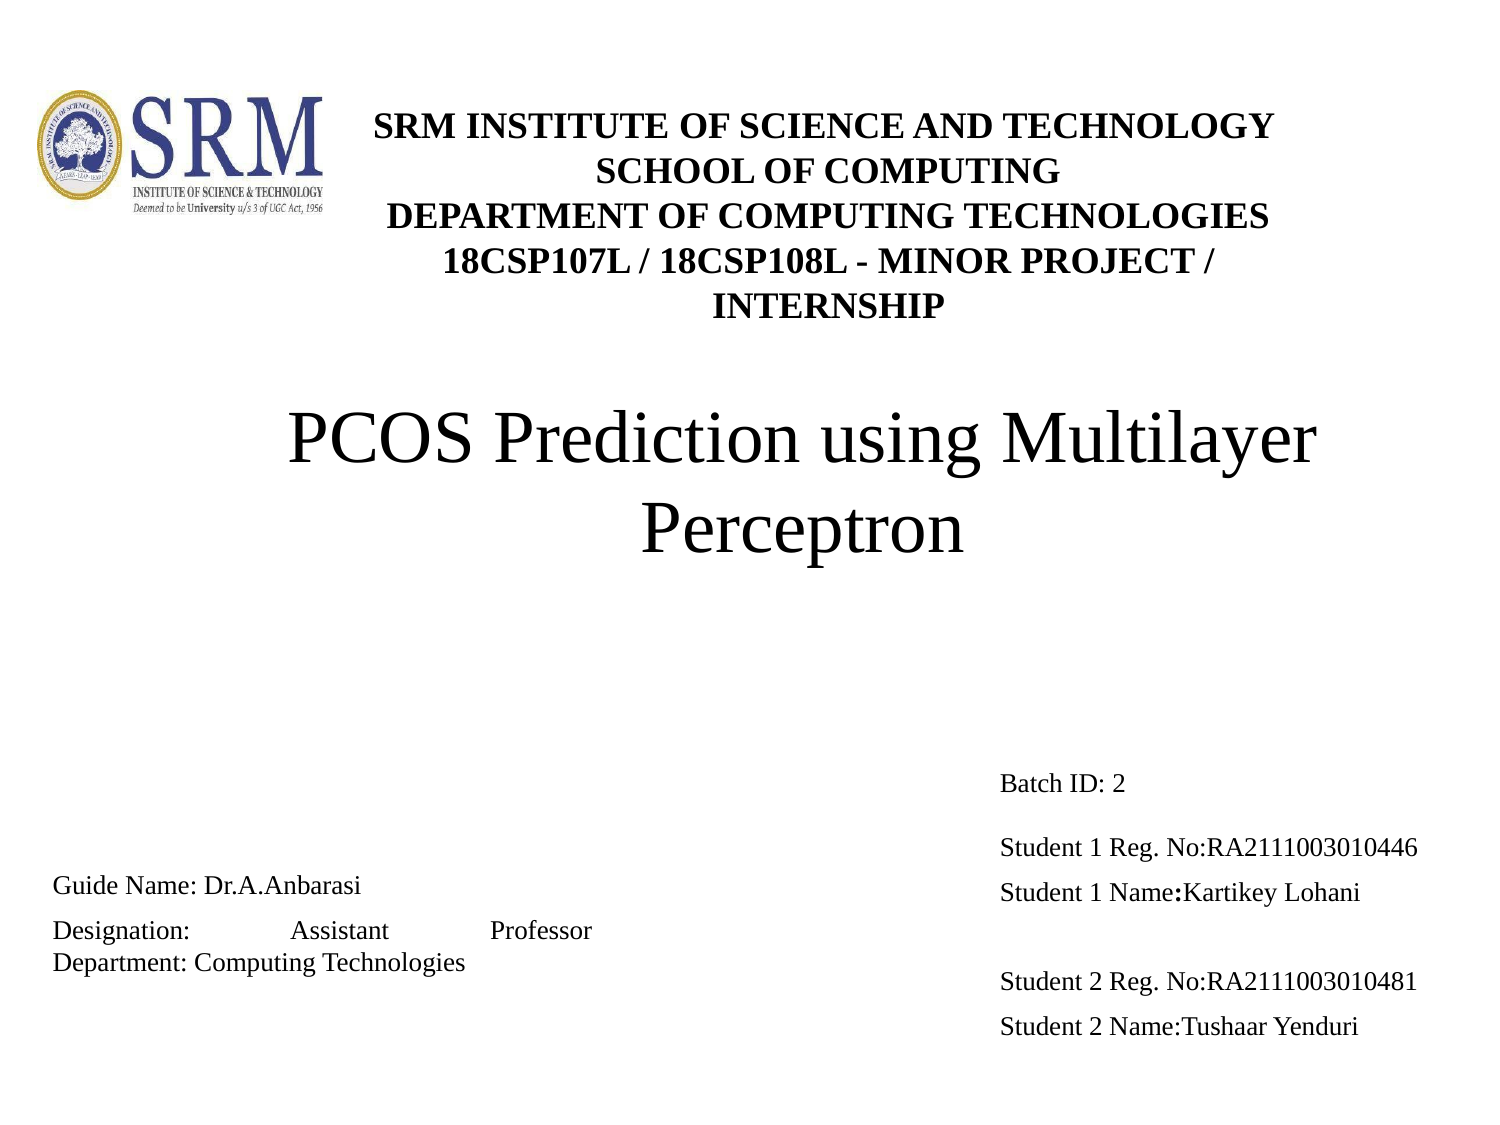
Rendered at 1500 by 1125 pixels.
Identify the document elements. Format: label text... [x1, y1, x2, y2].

title PCOS Prediction using Multilayer Perceptron [165, 356, 1441, 598]
text_box SRM INSTITUTE OF SCIENCE AND TECHNOLOGY SCHOOL OF COMPUTING DEPARTMENT OF COMPUTING TECHNOLOGIES 18CSP107L / 18CSP108L - MINOR PROJECT / INTERNSHIP [322, 93, 1335, 336]
picture [37, 90, 323, 215]
subtitle Batch ID: 2 Student 1 Reg. No:RA2111003010446 Student 1 Name:Kartikey Lohani Student 2 Reg. No:RA2111003010481 Student 2 Name:Tushaar Yenduri [984, 757, 1500, 1083]
text_box Guide Name: Dr.A.Anbarasi Designation: Assistant Professor Department: Computing Technologies [37, 860, 607, 1056]
